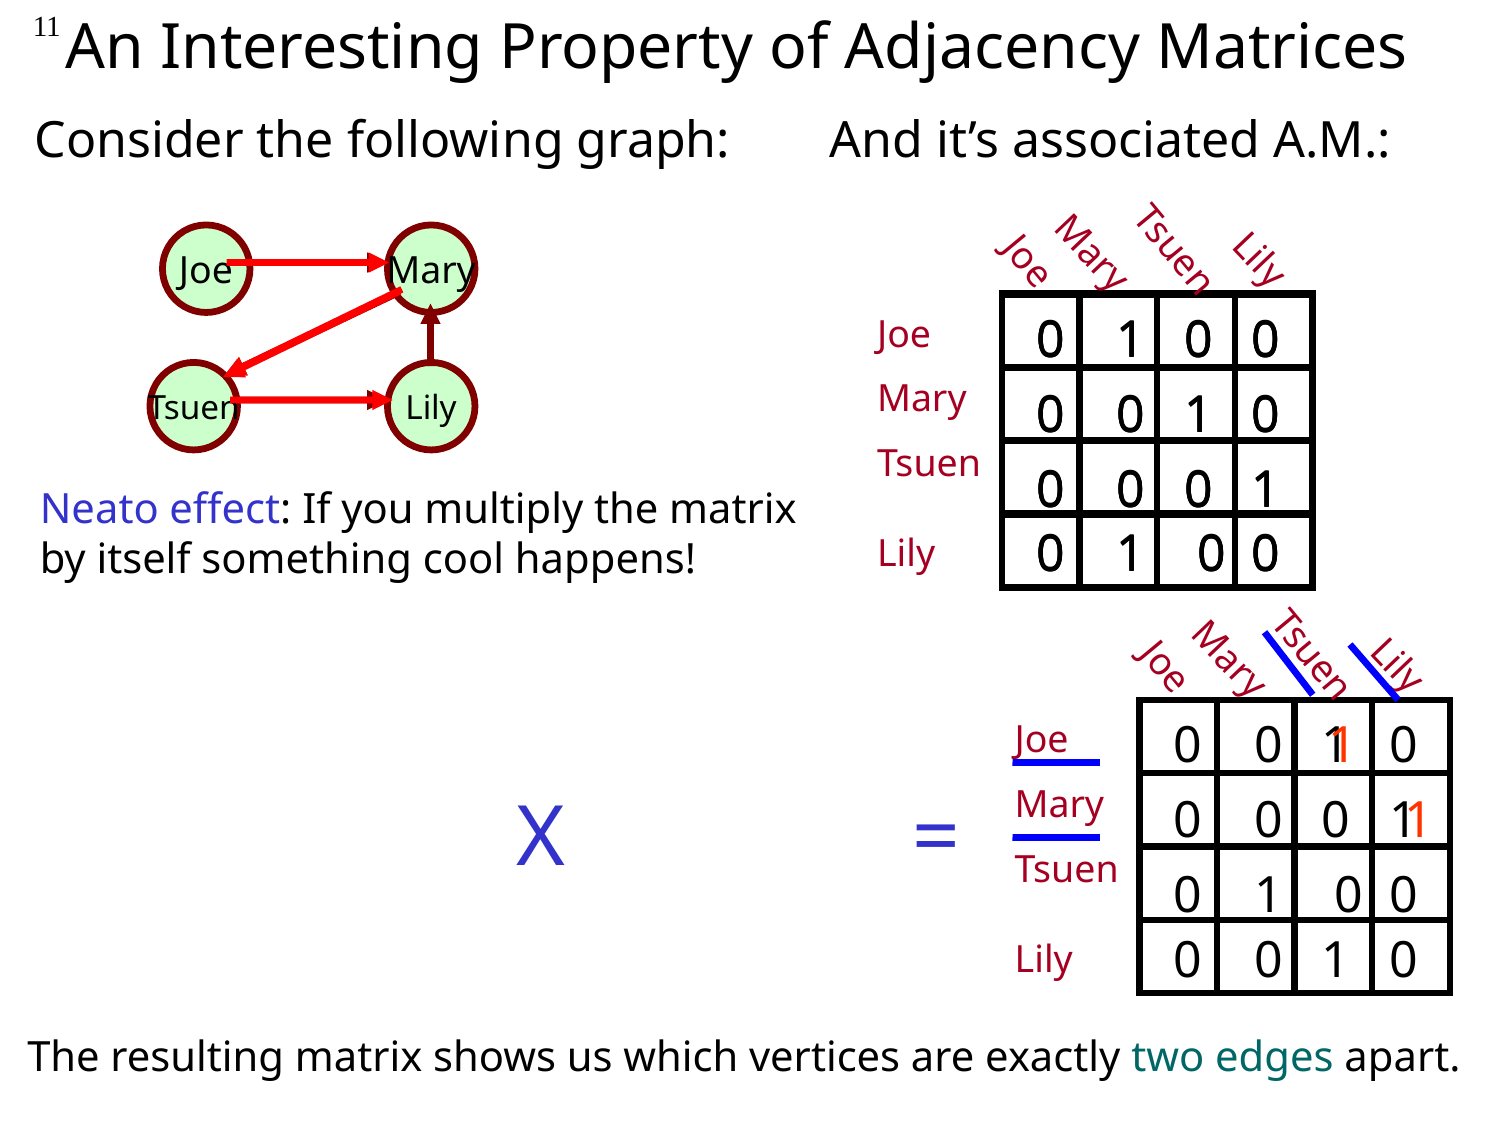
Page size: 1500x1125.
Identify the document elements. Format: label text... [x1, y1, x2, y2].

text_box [1012, 644, 1399, 838]
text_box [149, 224, 476, 451]
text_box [862, 181, 1313, 590]
text_box Consider the following graph: [19, 99, 746, 175]
text_box The resulting matrix shows us which vertices are exactly two edges apart. [12, 1022, 1488, 1088]
title An Interesting Property of Adjacency Matrices [0, 0, 1475, 138]
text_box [1012, 632, 1313, 643]
text_box Neato effect: If you multiply the matrix by itself something cool happens! [24, 474, 856, 590]
text_box X = [501, 774, 976, 890]
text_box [999, 587, 1451, 995]
text_box And it’s associated A.M.: [814, 99, 1407, 175]
